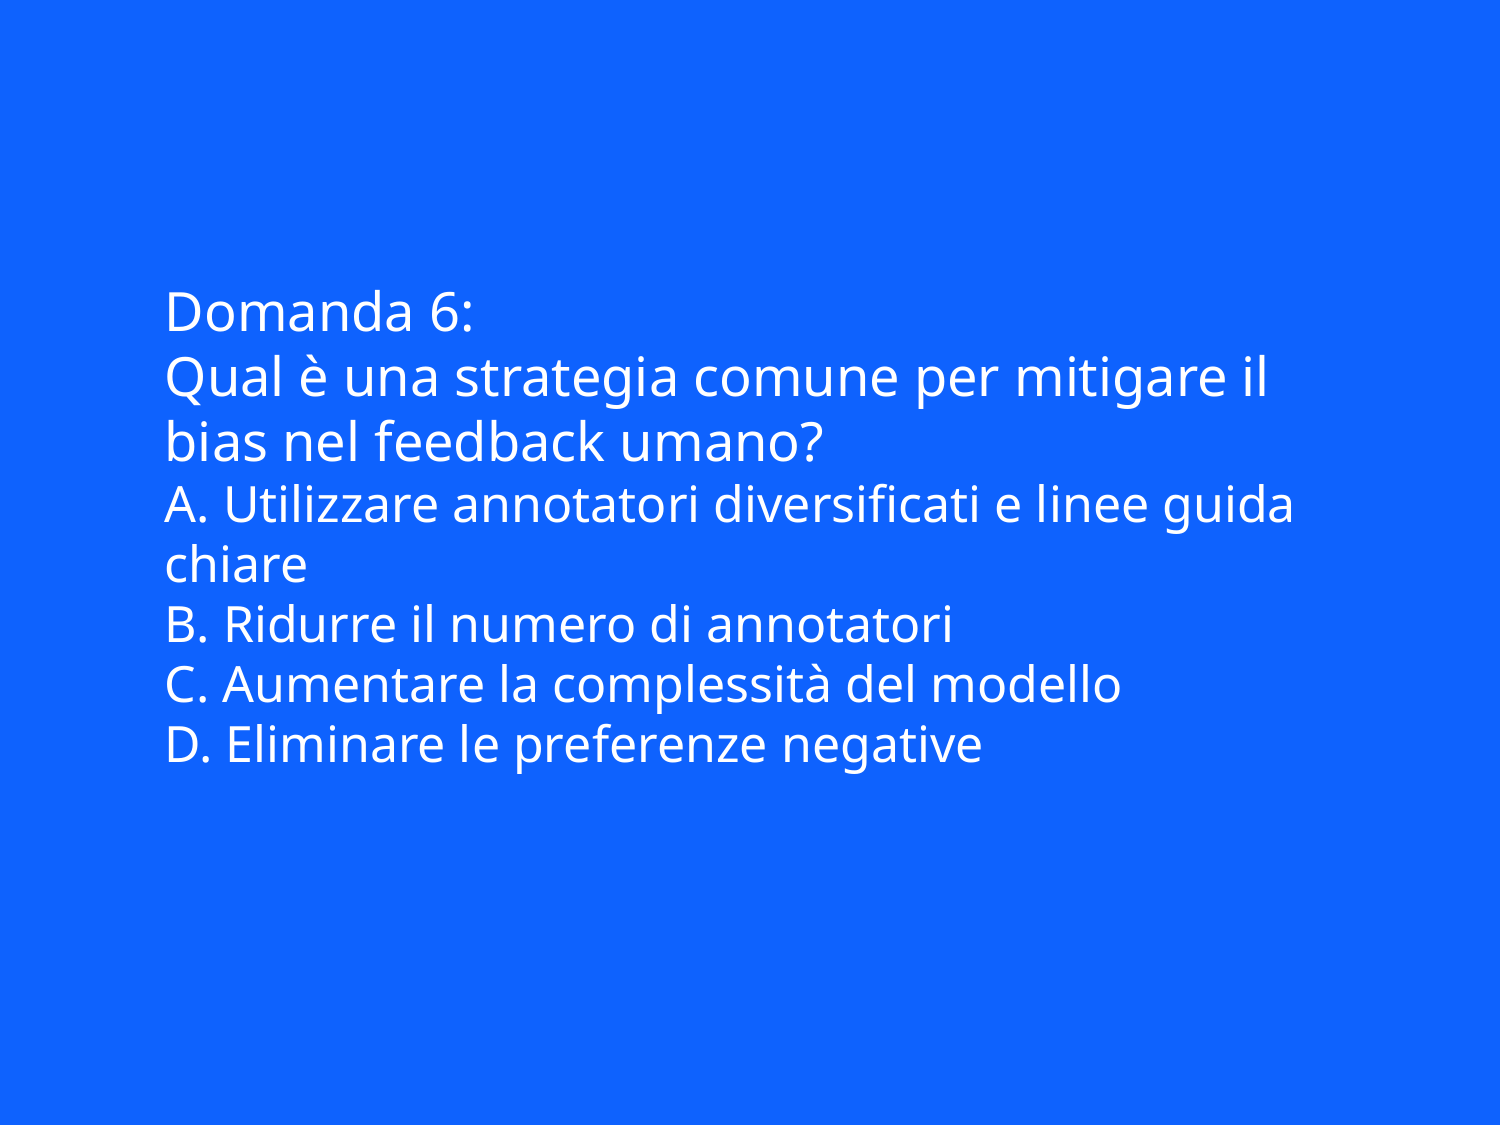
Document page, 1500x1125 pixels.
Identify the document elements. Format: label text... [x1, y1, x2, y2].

text_box Domanda 6: Qual è una strategia comune per mitigare il bias nel feedback umano? A. Utilizzare annotatori diversificati e linee guida chiare B. Ridurre il numero di annotatori C. Aumentare la complessità del modello D. Eliminare le preferenze negative [149, 224, 1350, 780]
